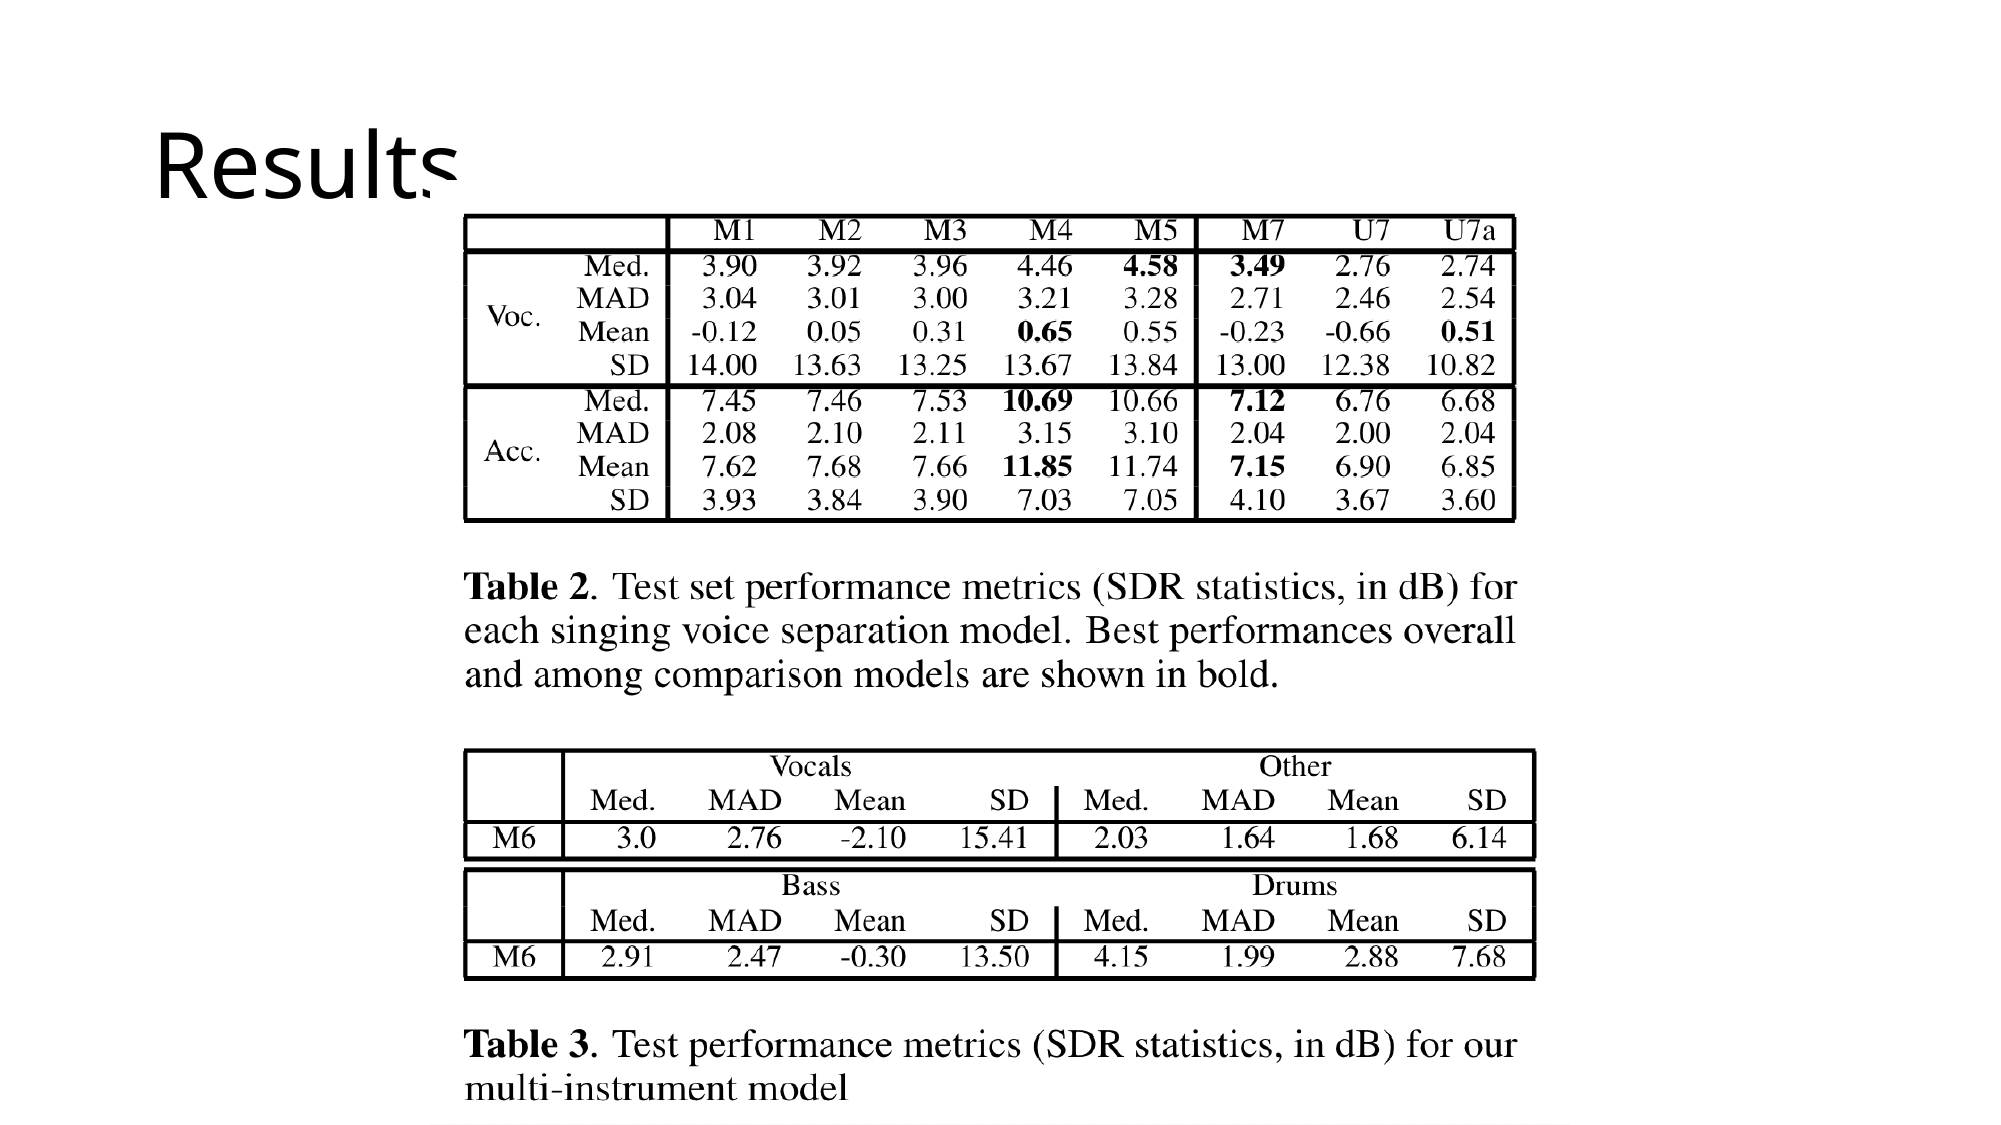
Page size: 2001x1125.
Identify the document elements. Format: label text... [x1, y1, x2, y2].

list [430, 180, 1570, 1125]
title Results [137, 59, 1863, 278]
